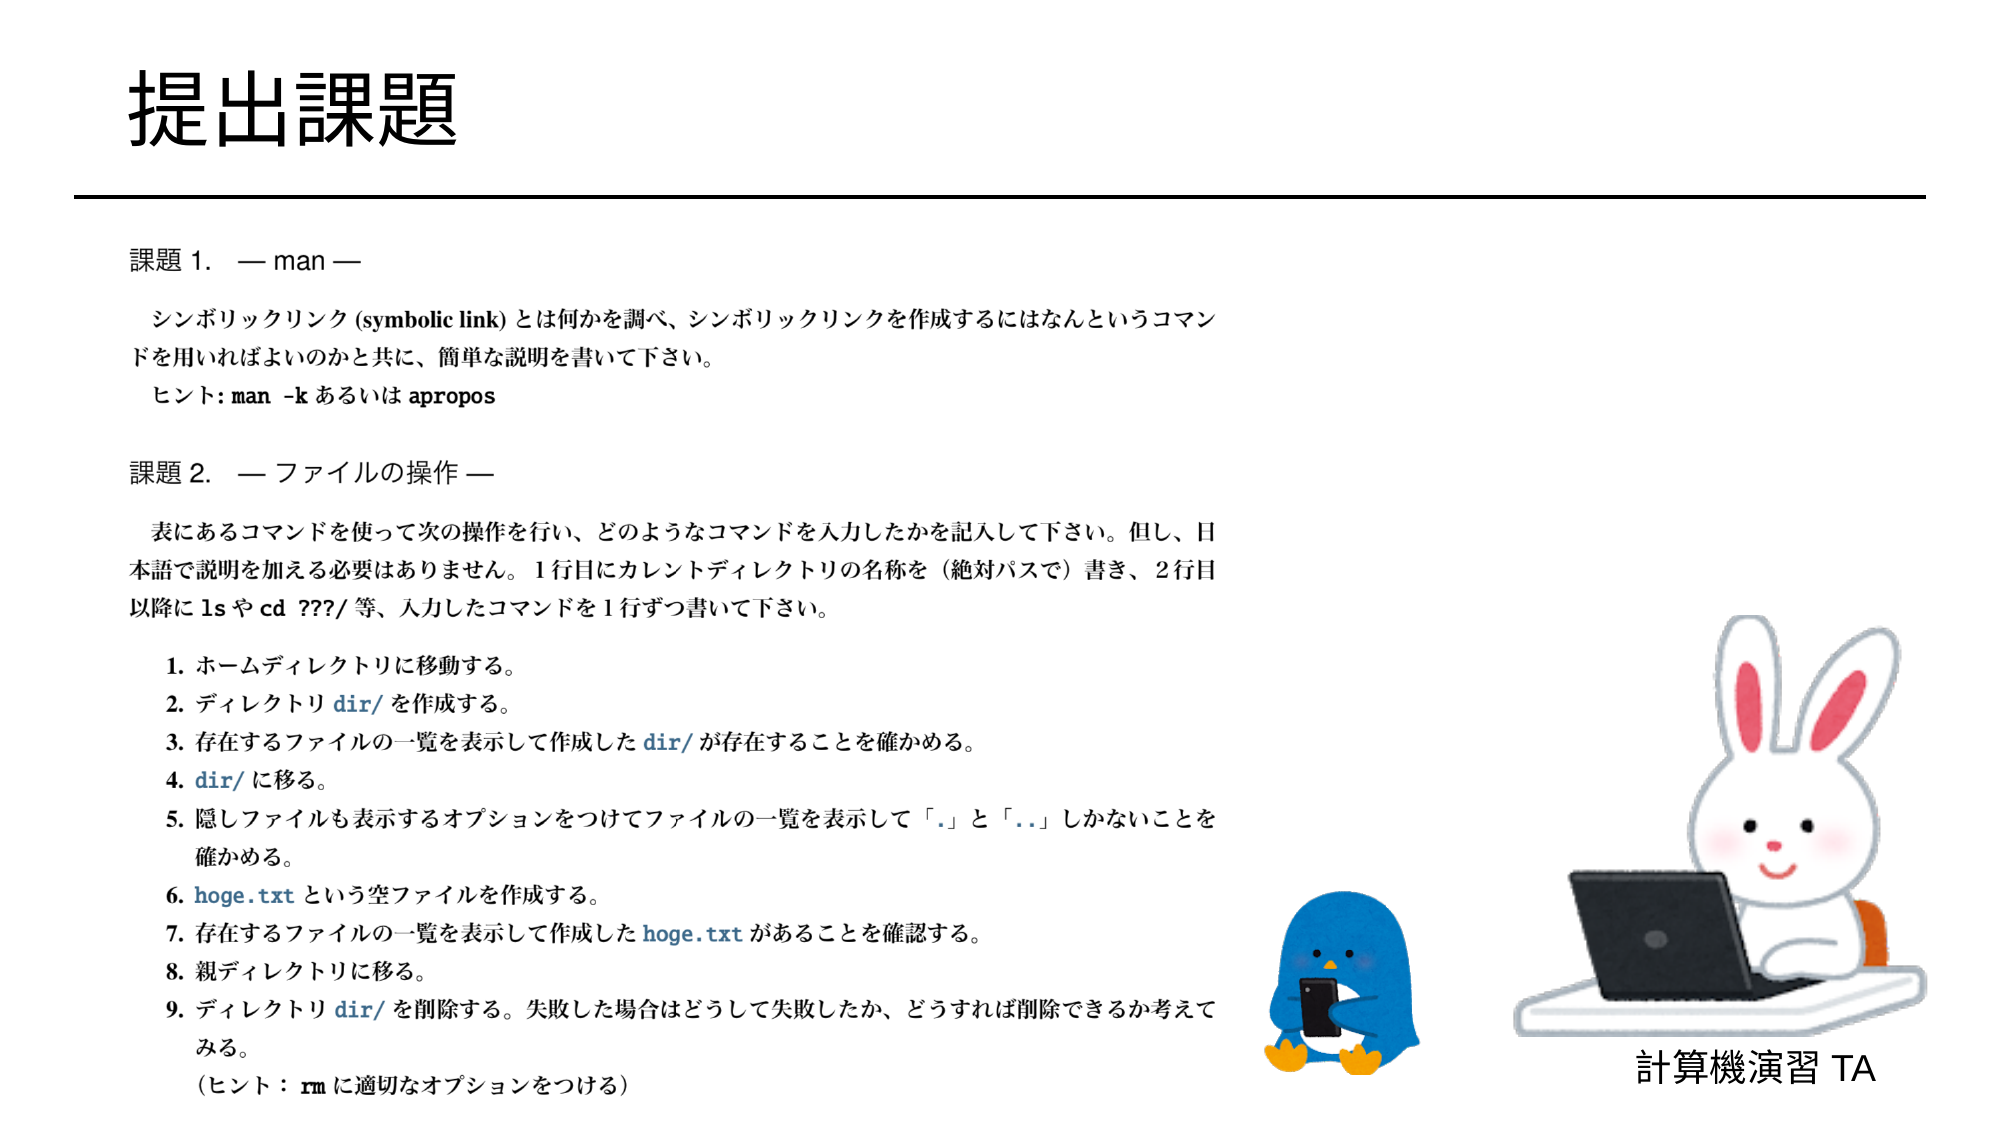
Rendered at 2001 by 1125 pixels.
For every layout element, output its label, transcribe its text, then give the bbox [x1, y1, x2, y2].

title 提出課題 [111, 60, 1492, 167]
text_box 計算機演習TA [1620, 1037, 1891, 1097]
picture [1510, 615, 1932, 1037]
picture [111, 218, 1436, 1125]
